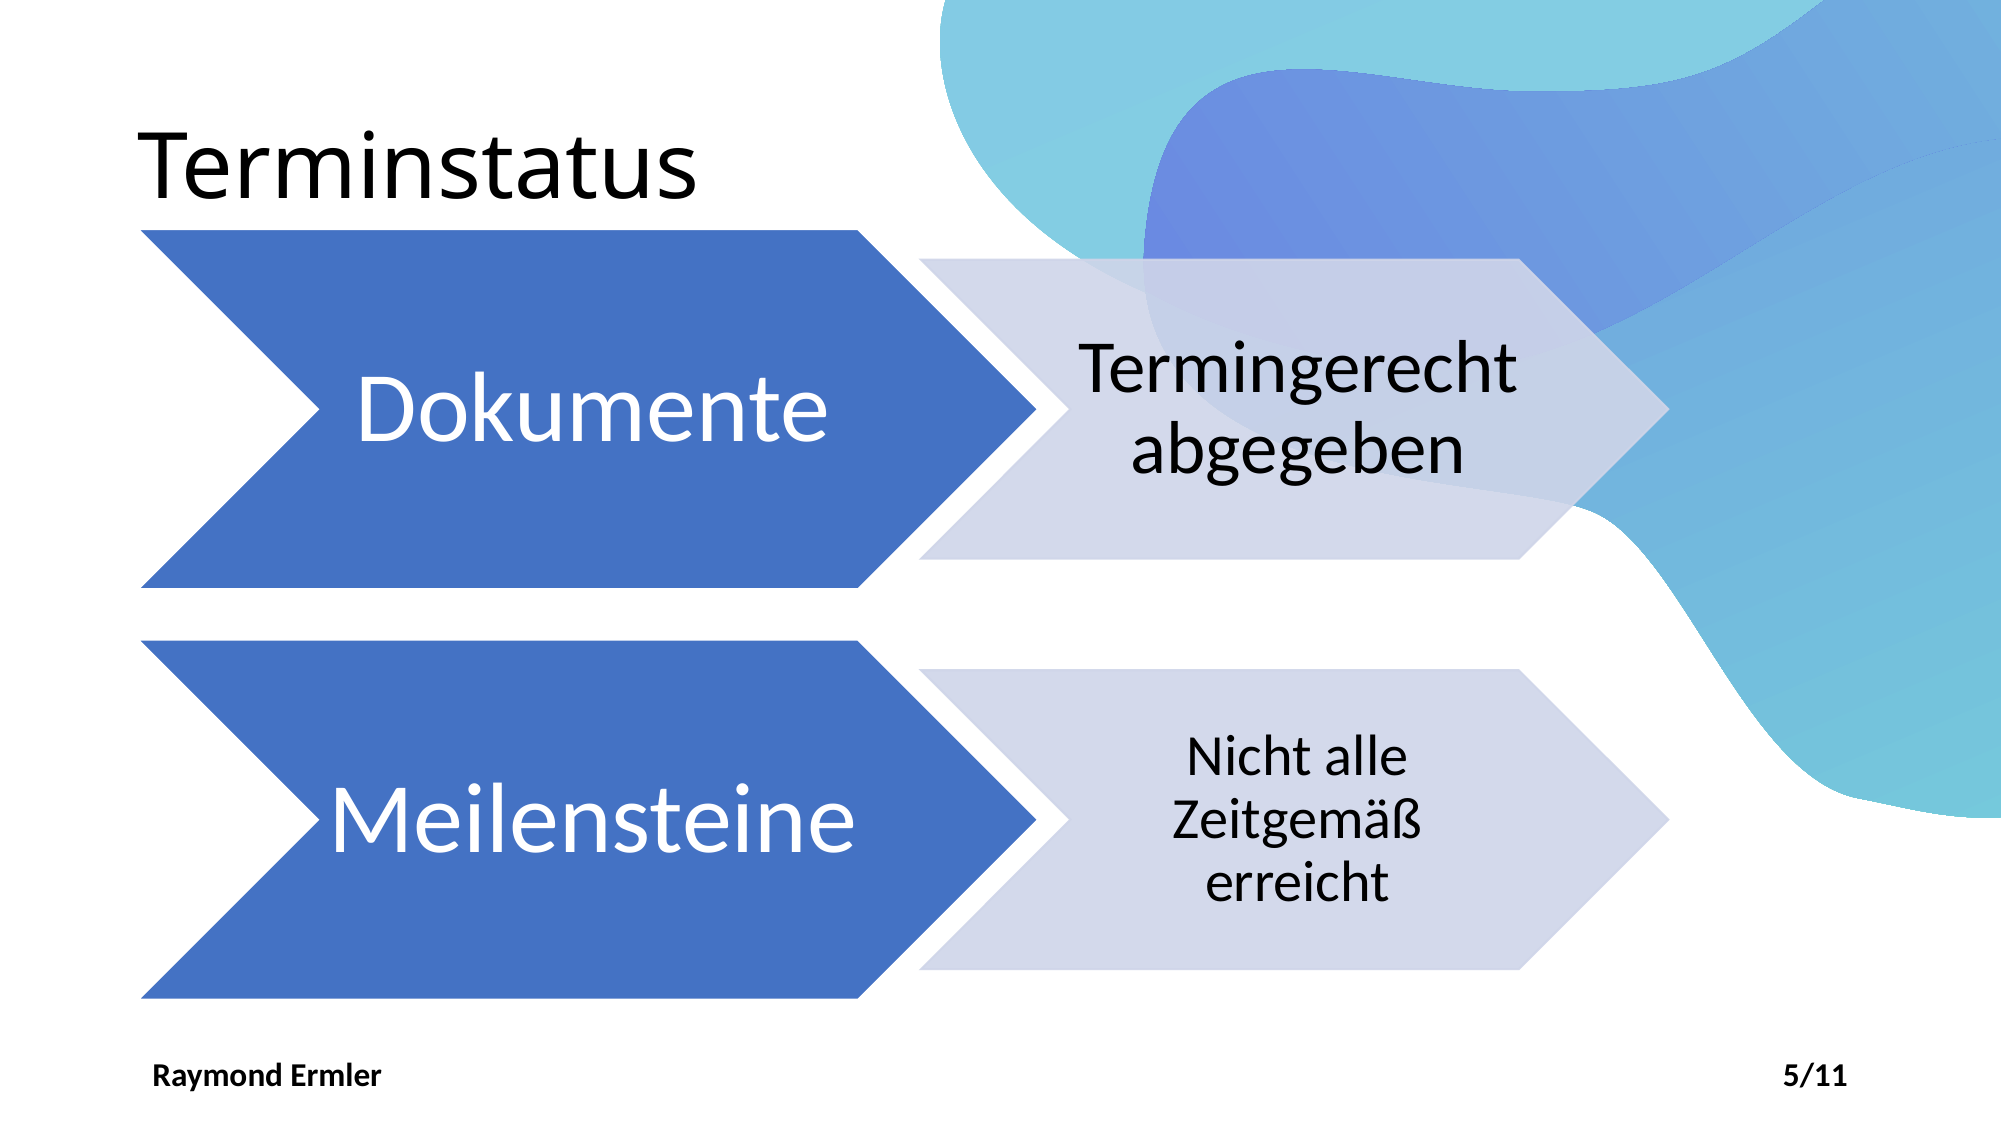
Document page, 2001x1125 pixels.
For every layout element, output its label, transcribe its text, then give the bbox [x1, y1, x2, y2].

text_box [1265, 0, 2000, 1105]
footer Raymond Ermler [137, 1042, 813, 1103]
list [137, 215, 1669, 1014]
title Terminstatus [137, 59, 1265, 215]
